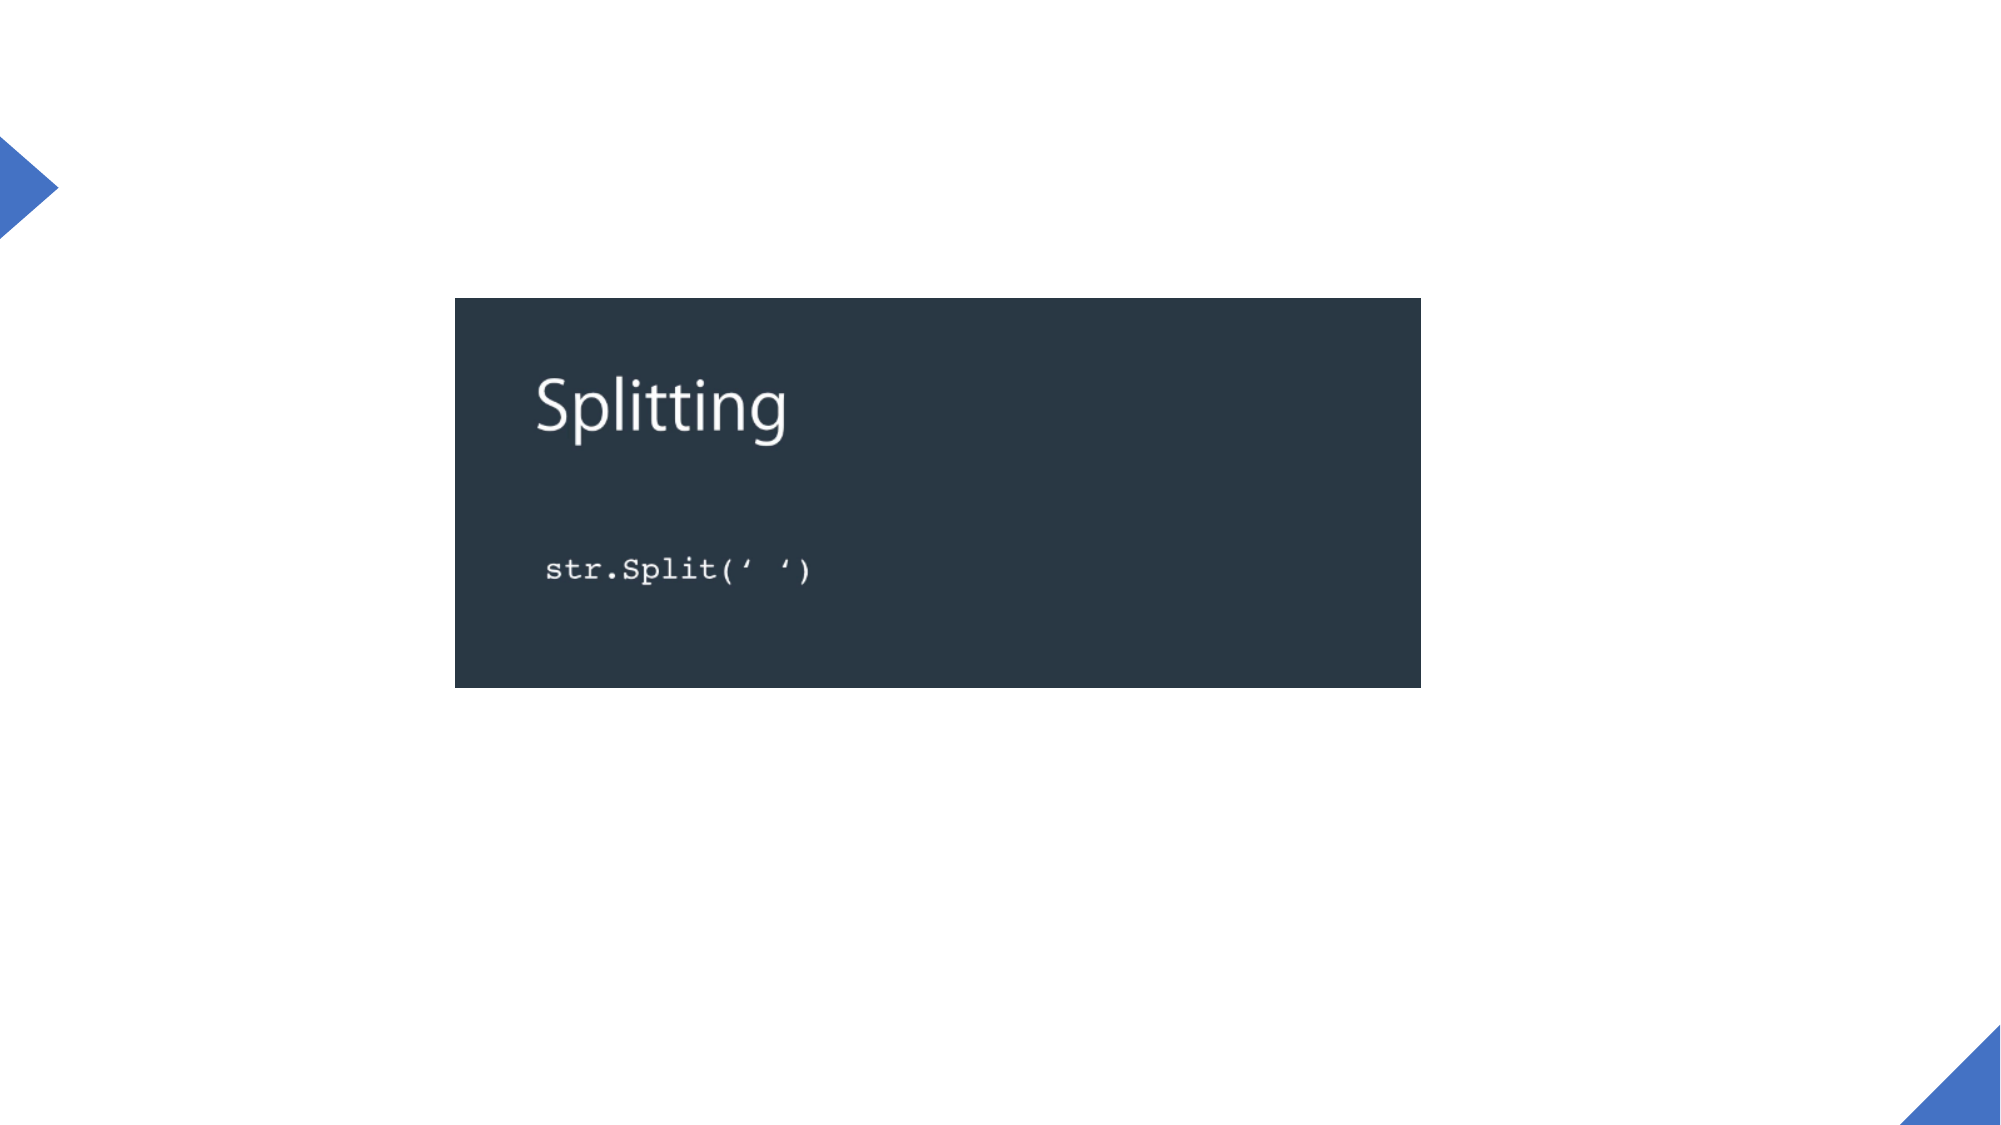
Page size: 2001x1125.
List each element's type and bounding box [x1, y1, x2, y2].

picture [455, 298, 1421, 688]
